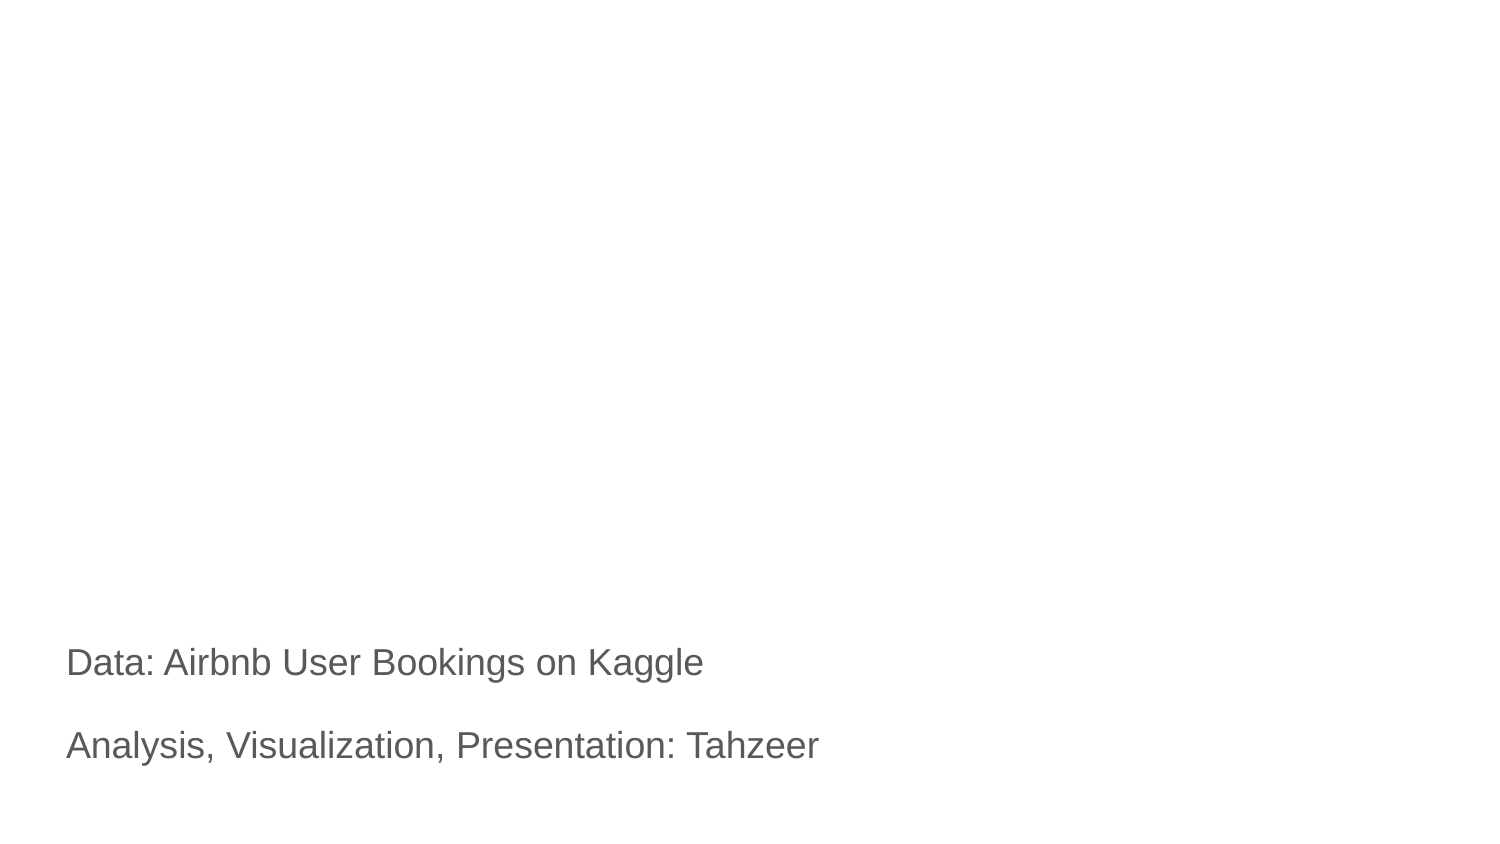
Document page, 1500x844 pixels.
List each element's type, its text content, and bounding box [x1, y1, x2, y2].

list Analysis, Visualization, Presentation: Tahzeer [51, 710, 1036, 794]
list Data: Airbnb User Bookings on Kaggle [51, 610, 1036, 710]
